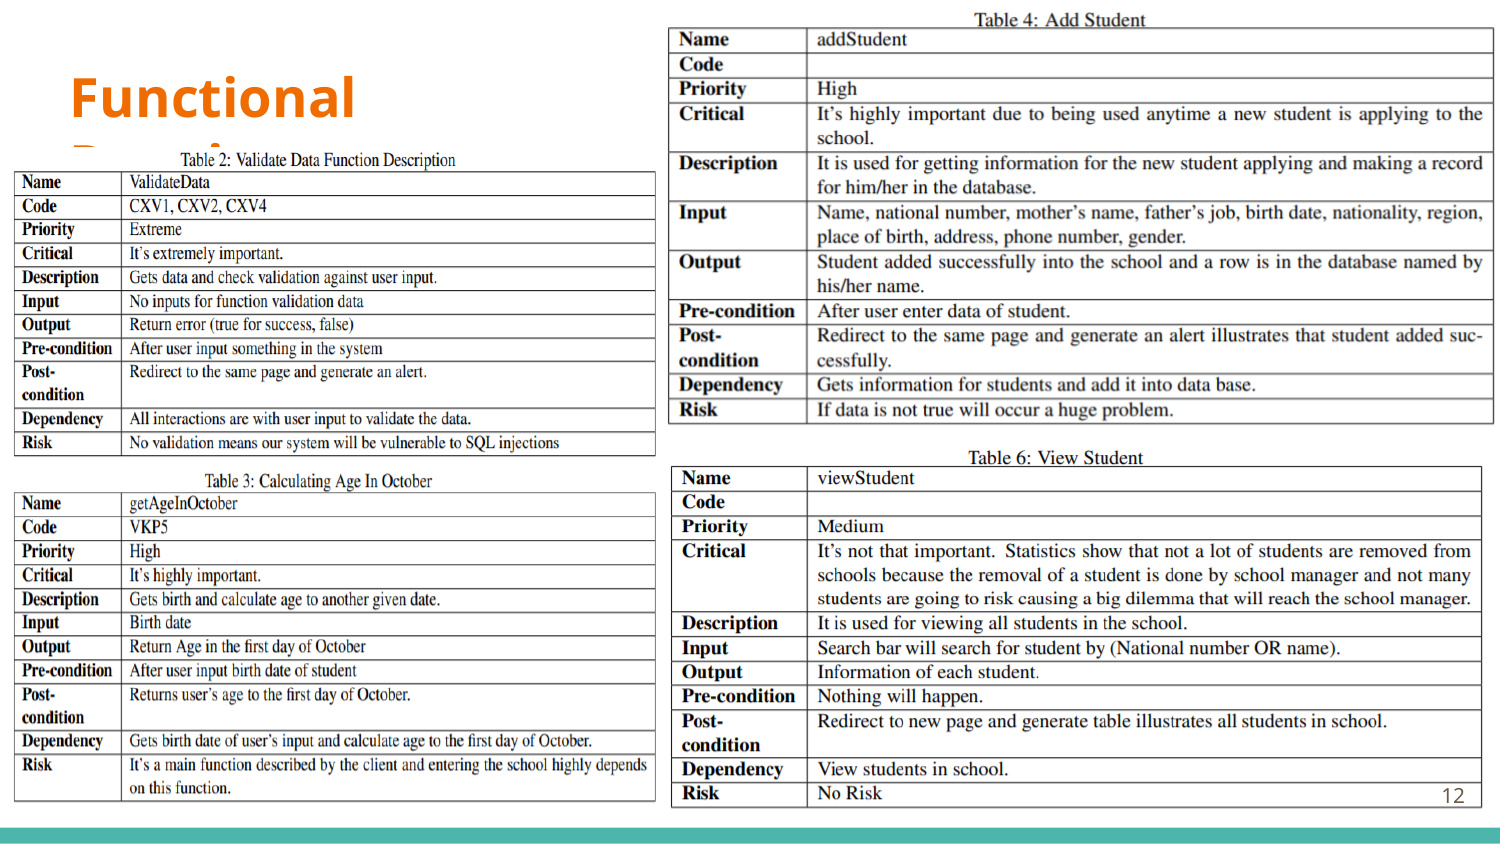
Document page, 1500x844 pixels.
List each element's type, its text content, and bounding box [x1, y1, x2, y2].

picture [9, 3, 1500, 816]
text_box Functional Requirements: [54, 48, 657, 145]
slide_number 12 [1389, 824, 1480, 830]
